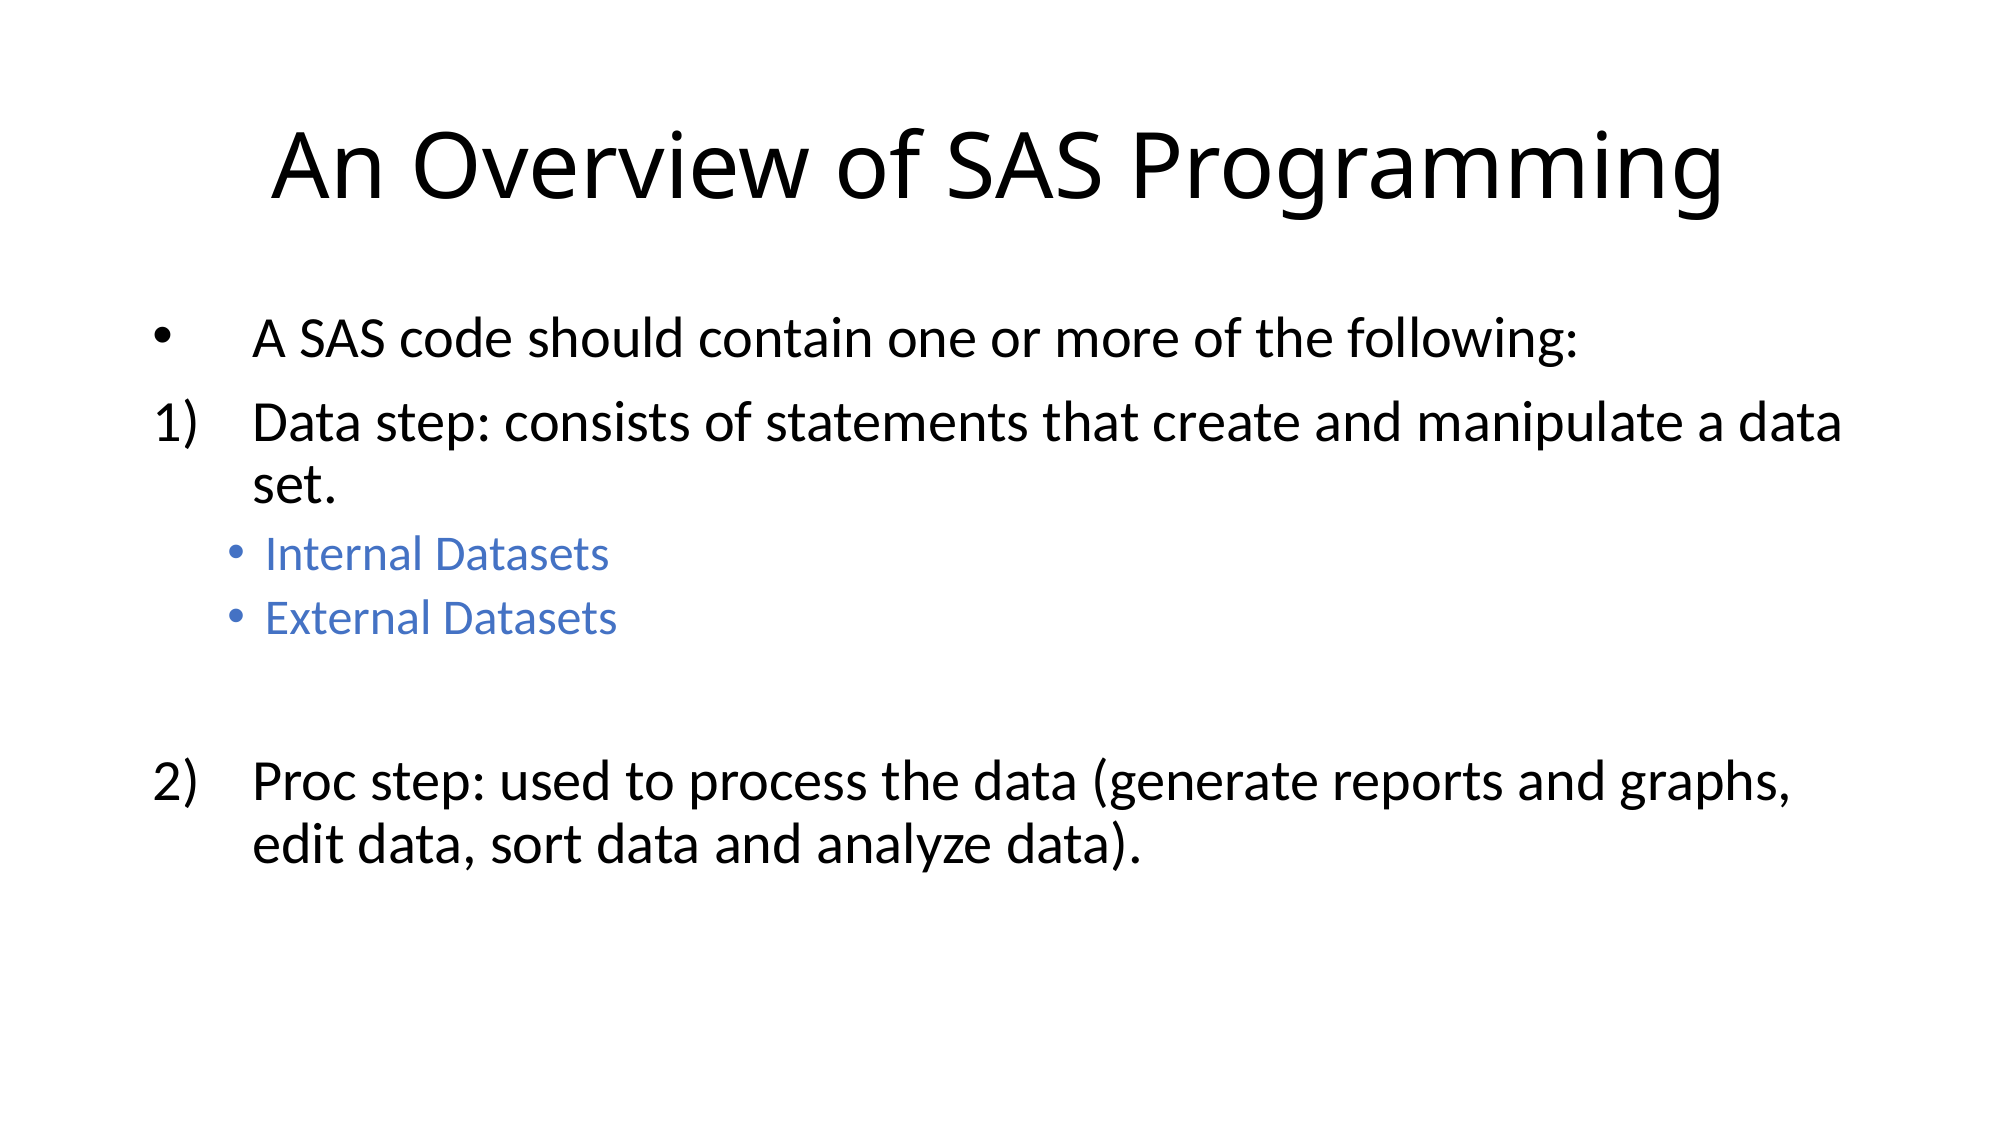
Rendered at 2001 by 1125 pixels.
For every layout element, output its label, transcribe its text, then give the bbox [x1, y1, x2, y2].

list A SAS code should contain one or more of the following: Data step: consists of statements that create and manipulate a data set. Internal Datasets External Datasets Proc step: used to process the data (generate reports and graphs, edit data, sort data and analyze data). [137, 299, 1863, 1014]
title An Overview of SAS Programming [137, 59, 1863, 278]
